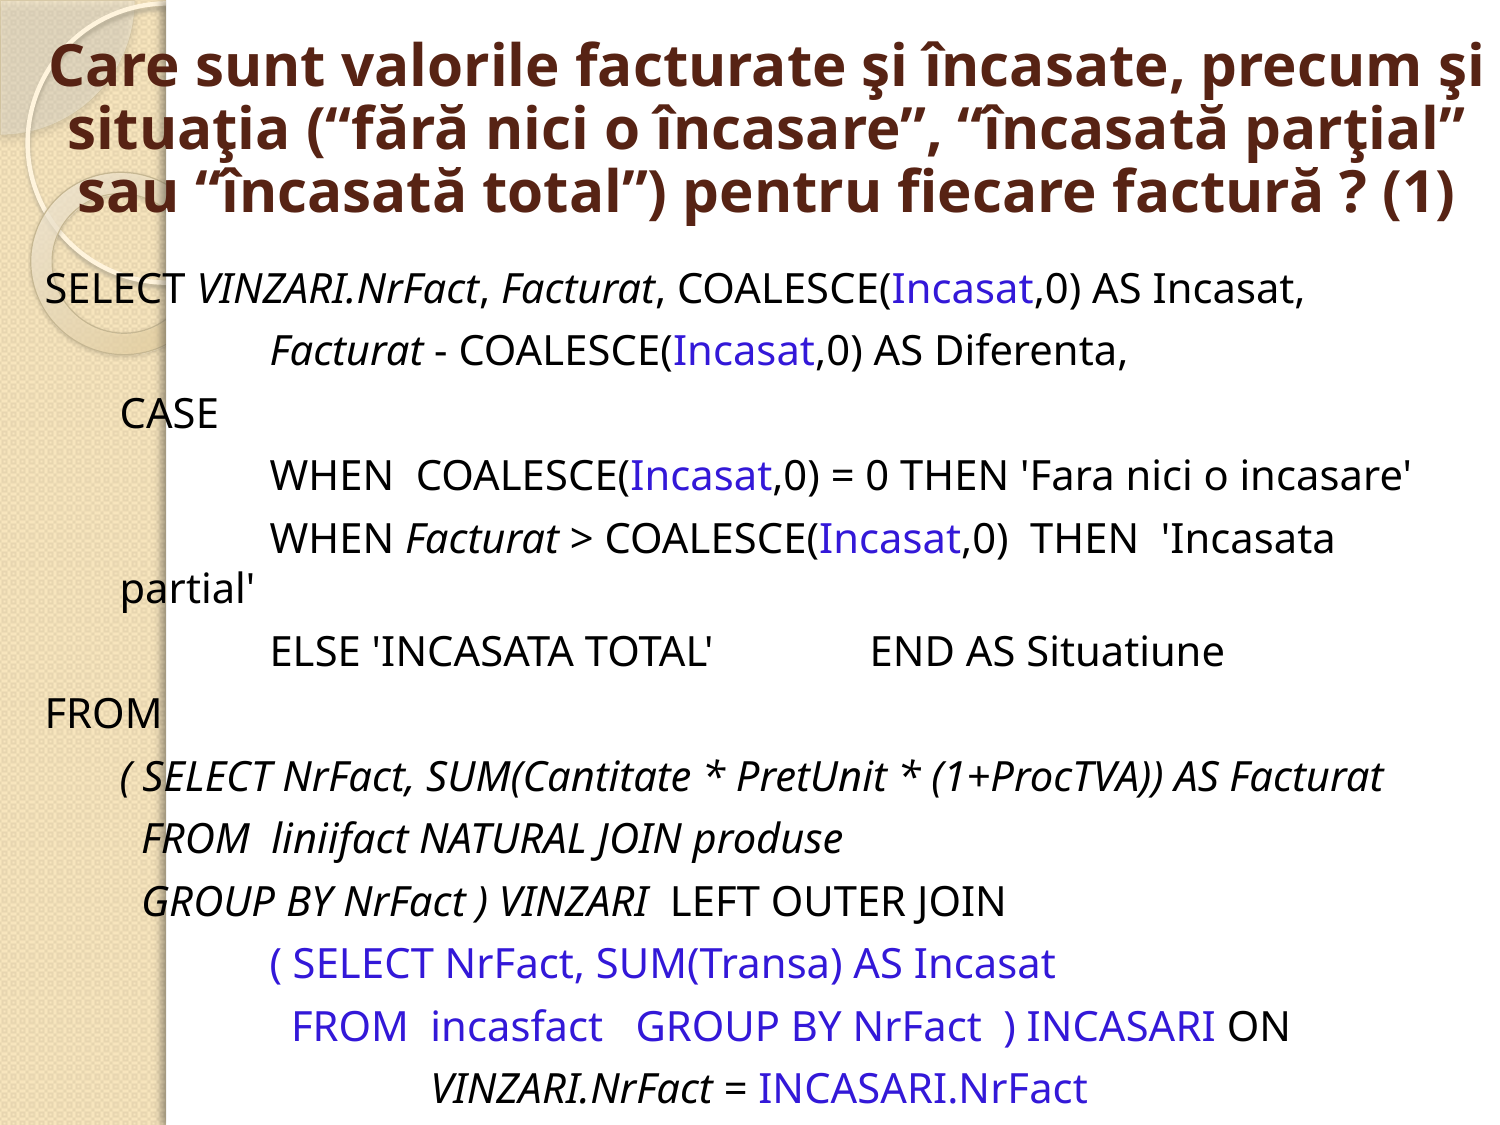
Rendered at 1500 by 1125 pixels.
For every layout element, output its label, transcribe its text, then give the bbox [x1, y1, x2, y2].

list SELECT VINZARI.NrFact, Facturat, COALESCE(Incasat,0) AS Incasat, Facturat - COALESCE(Incasat,0) AS Diferenta, CASE WHEN COALESCE(Incasat,0) = 0 THEN 'Fara nici o incasare' WHEN Facturat > COALESCE(Incasat,0) THEN 'Incasata partial' ELSE 'INCASATA TOTAL' END AS Situatiune FROM ( SELECT NrFact, SUM(Cantitate * PretUnit * (1+ProcTVA)) AS Facturat FROM liniifact NATURAL JOIN produse GROUP BY NrFact ) VINZARI LEFT OUTER JOIN ( SELECT NrFact, SUM(Transa) AS Incasat FROM incasfact GROUP BY NrFact ) INCASARI ON VINZARI.NrFact = INCASARI.NrFact ORDER BY 1 [16, 254, 1466, 1125]
title Care sunt valorile facturate şi încasate, precum şi situaţia (“fără nici o încasare”, “încasată parţial” sau “încasată total”) pentru fiecare factură ? (1) [33, 0, 1500, 265]
